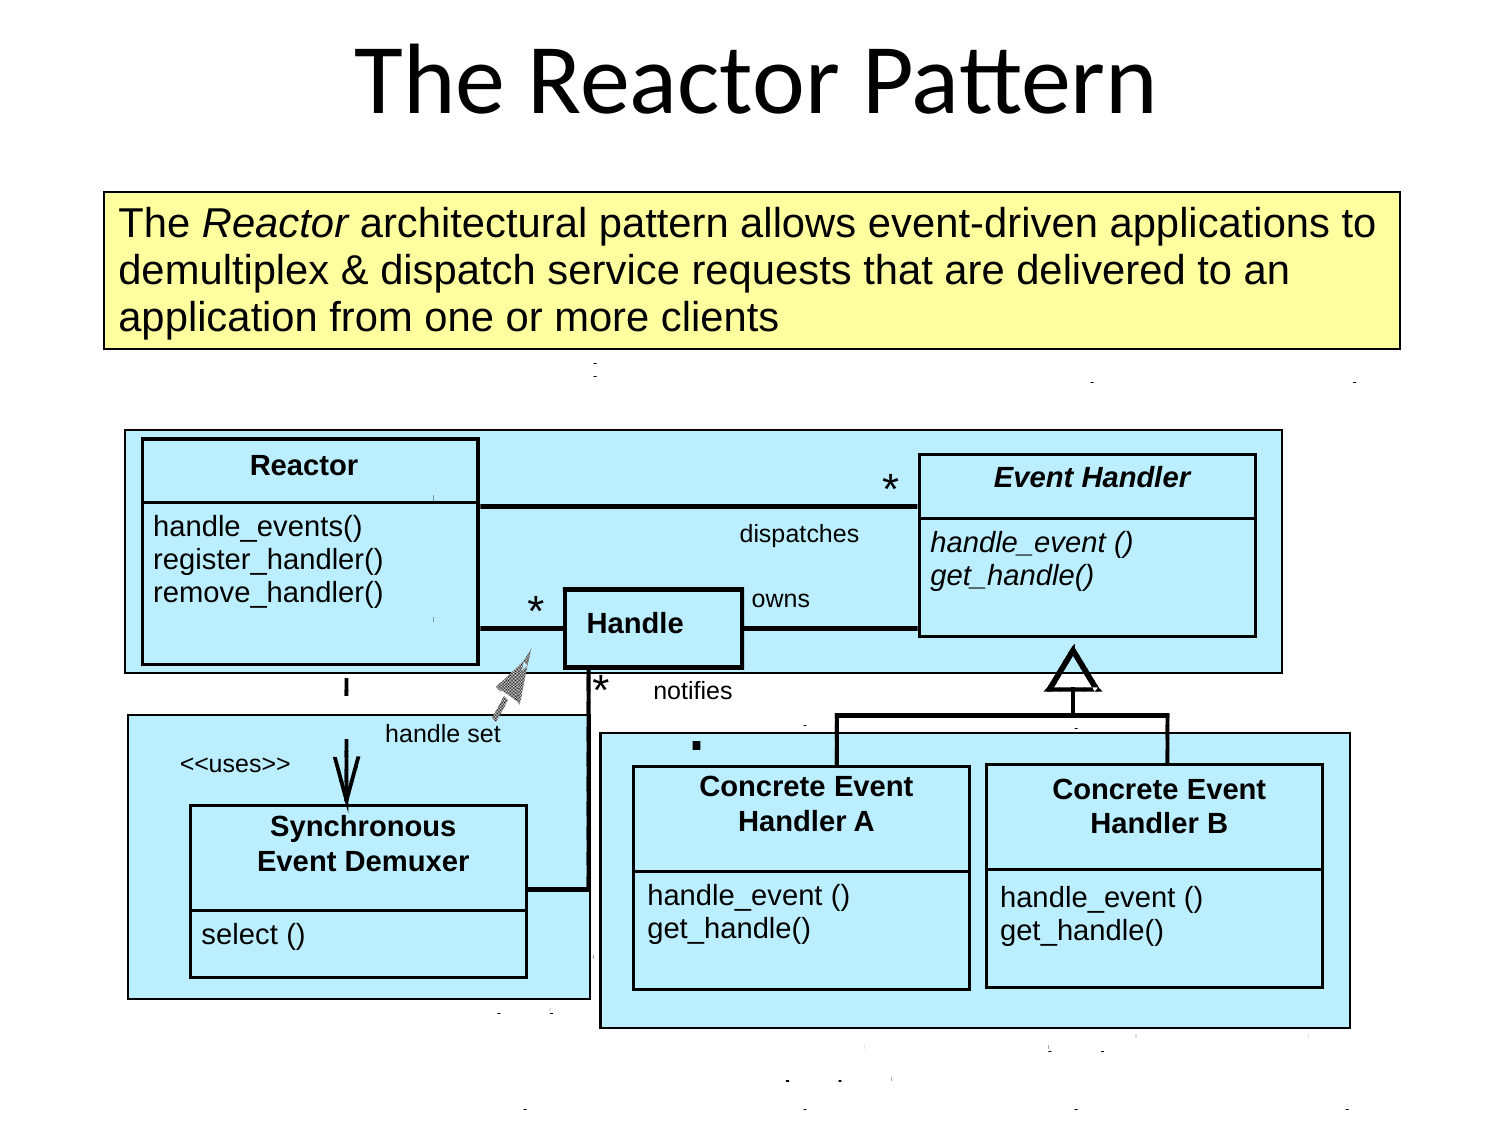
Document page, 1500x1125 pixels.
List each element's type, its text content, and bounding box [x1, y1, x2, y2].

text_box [138, 438, 1347, 1028]
title The Reactor Pattern [48, 0, 1464, 149]
text_box [125, 429, 1283, 673]
text_box [128, 714, 132, 999]
text_box The Reactor architectural pattern allows event-driven applications to demultiplex & dispatch service requests that are delivered to an application from one or more clients [103, 191, 1401, 349]
